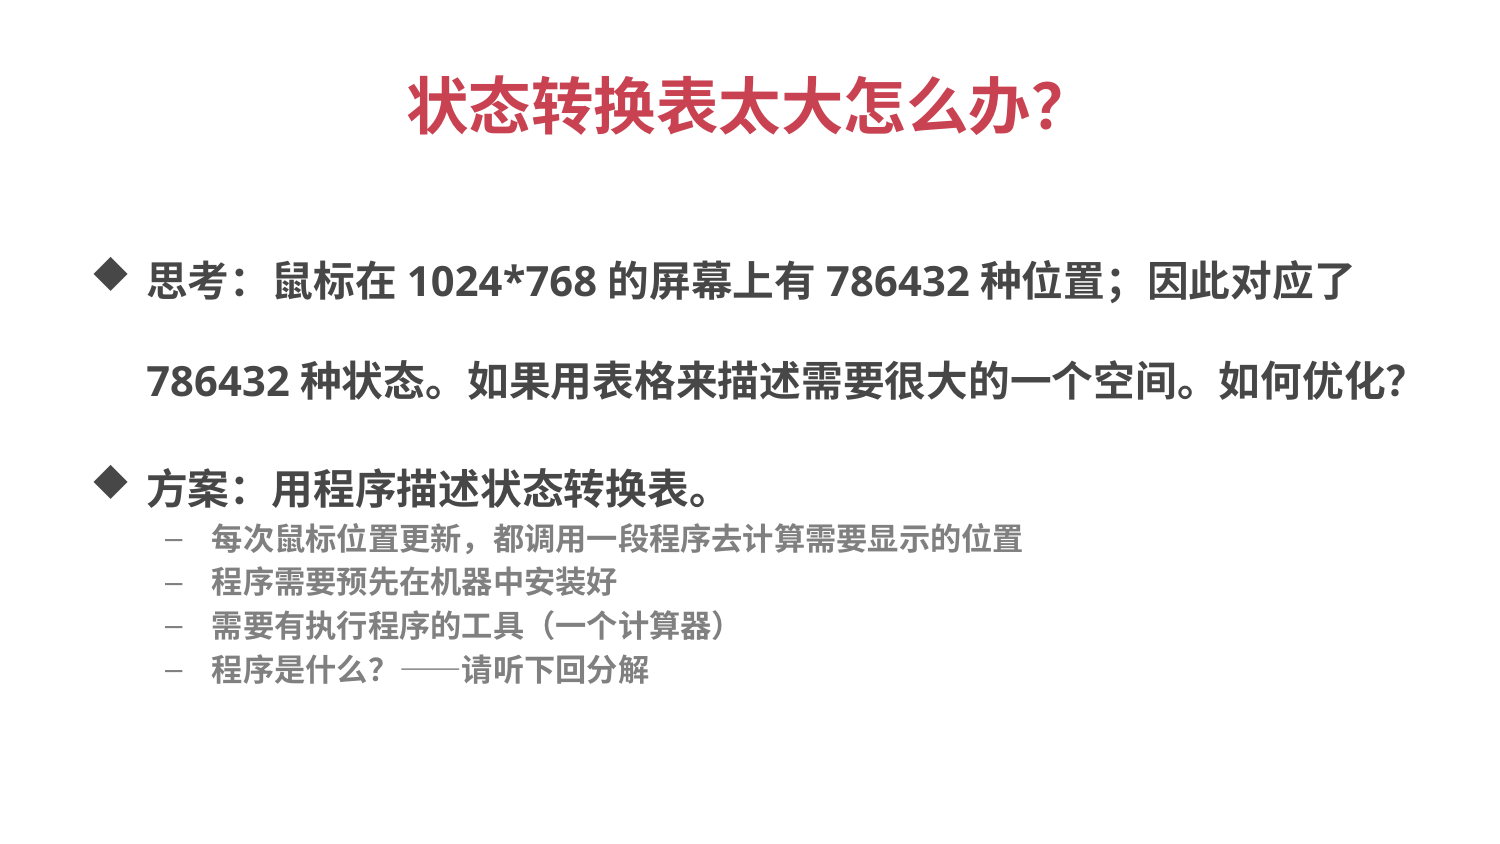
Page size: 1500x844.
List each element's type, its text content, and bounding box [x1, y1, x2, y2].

list 思考：鼠标在1024*768的屏幕上有786432种位置；因此对应了786432种状态。如果用表格来描述需要很大的一个空间。如何优化？ 方案：用程序描述状态转换表。 每次鼠标位置更新，都调用一段程序去计算需要显示的位置 程序需要预先在机器中安装好 需要有执行程序的工具（一个计算器） 程序是什么？——请听下回分解 [74, 196, 1426, 754]
title 状态转换表太大怎么办？ [74, 33, 1426, 175]
